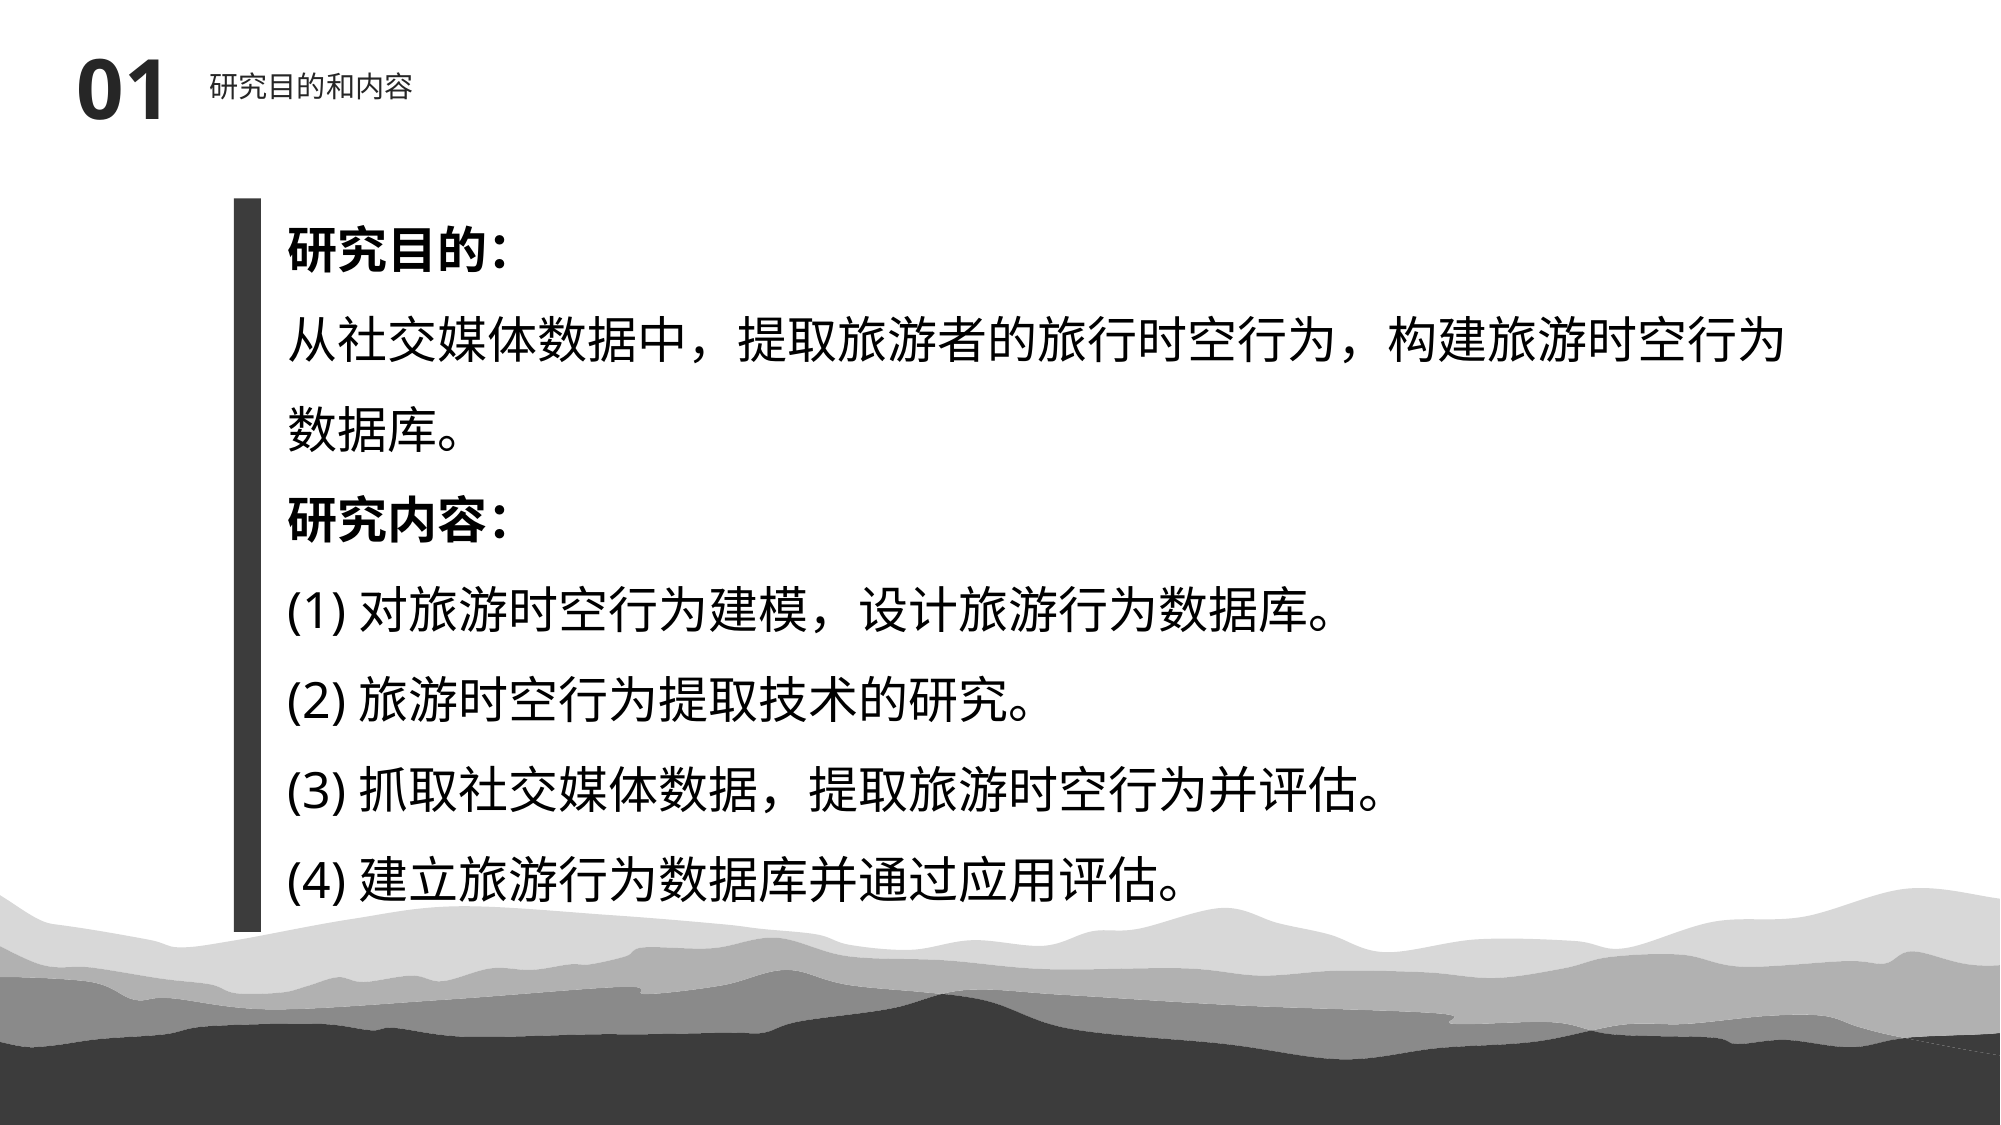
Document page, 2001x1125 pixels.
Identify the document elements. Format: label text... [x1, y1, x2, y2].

list 研究目的和内容 [194, 60, 501, 116]
list 01 [61, 39, 195, 137]
text_box 研究目的： 从社交媒体数据中，提取旅游者的旅行时空行为，构建旅游时空行为数据库。 研究内容： (1)对旅游时空行为建模，设计旅游行为数据库。 (2)旅游时空行为提取技术的研究。 (3)抓取社交媒体数据，提取旅游时空行为并评估。 (4)建立旅游行为数据库并通过应用评估。 [273, 180, 1826, 916]
text_box [233, 197, 262, 933]
